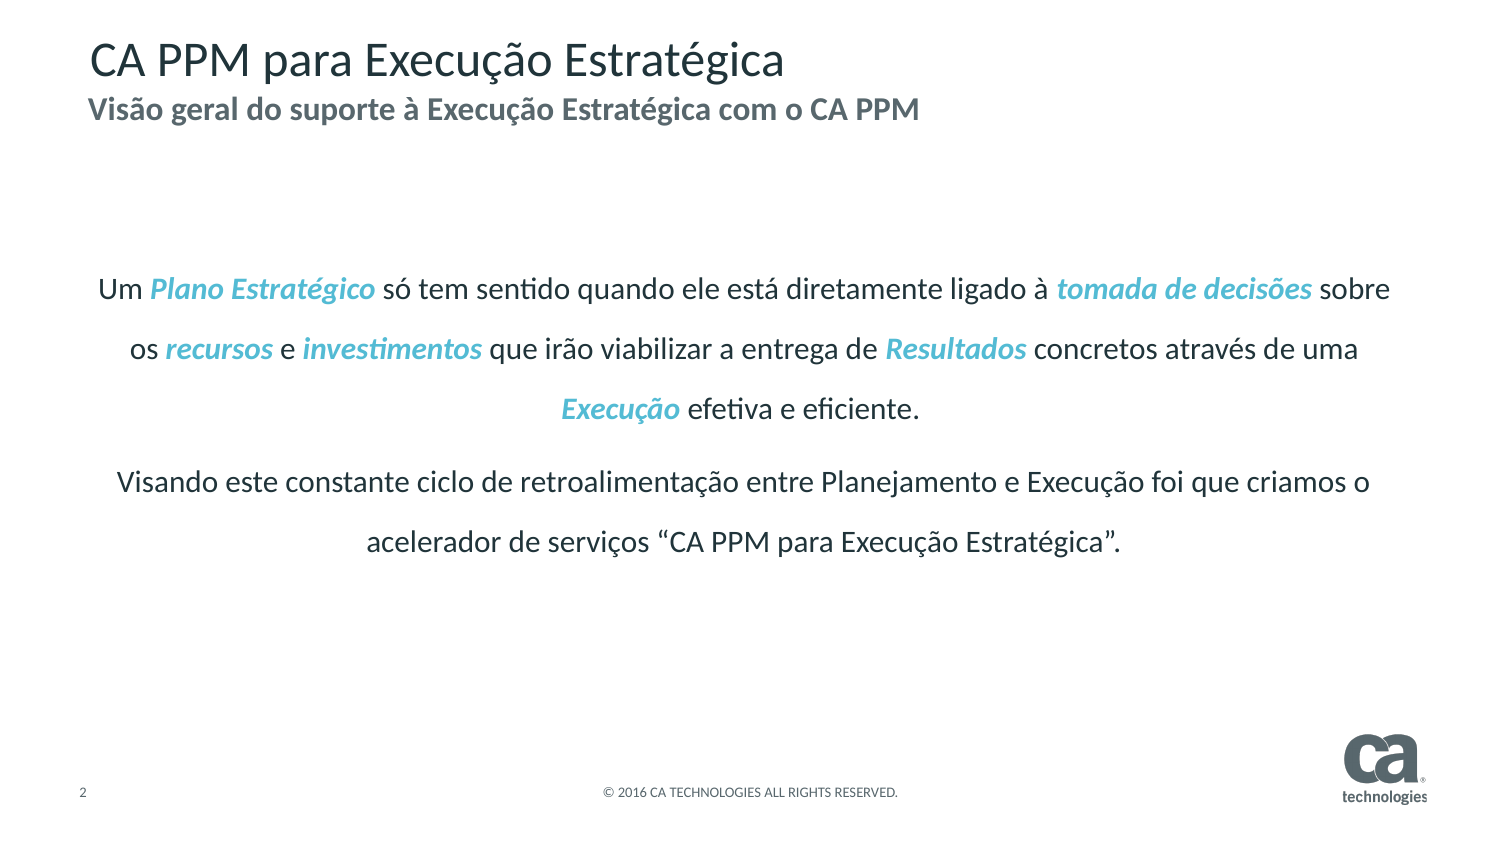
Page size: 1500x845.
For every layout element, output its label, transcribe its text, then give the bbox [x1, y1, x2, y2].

list Um Plano Estratégico só tem sentido quando ele está diretamente ligado à tomada de decisões sobre os recursos e investimentos que irão viabilizar a entrega de Resultados concretos através de uma Execução efetiva e eficiente. Visando este constante ciclo de retroalimentação entre Planejamento e Execução foi que criamos o acelerador de serviços “CA PPM para Execução Estratégica”. [74, 164, 1415, 703]
title CA PPM para Execução Estratégica [75, 25, 1425, 94]
list Visão geral do suporte à Execução Estratégica com o CA PPM [72, 84, 1415, 132]
